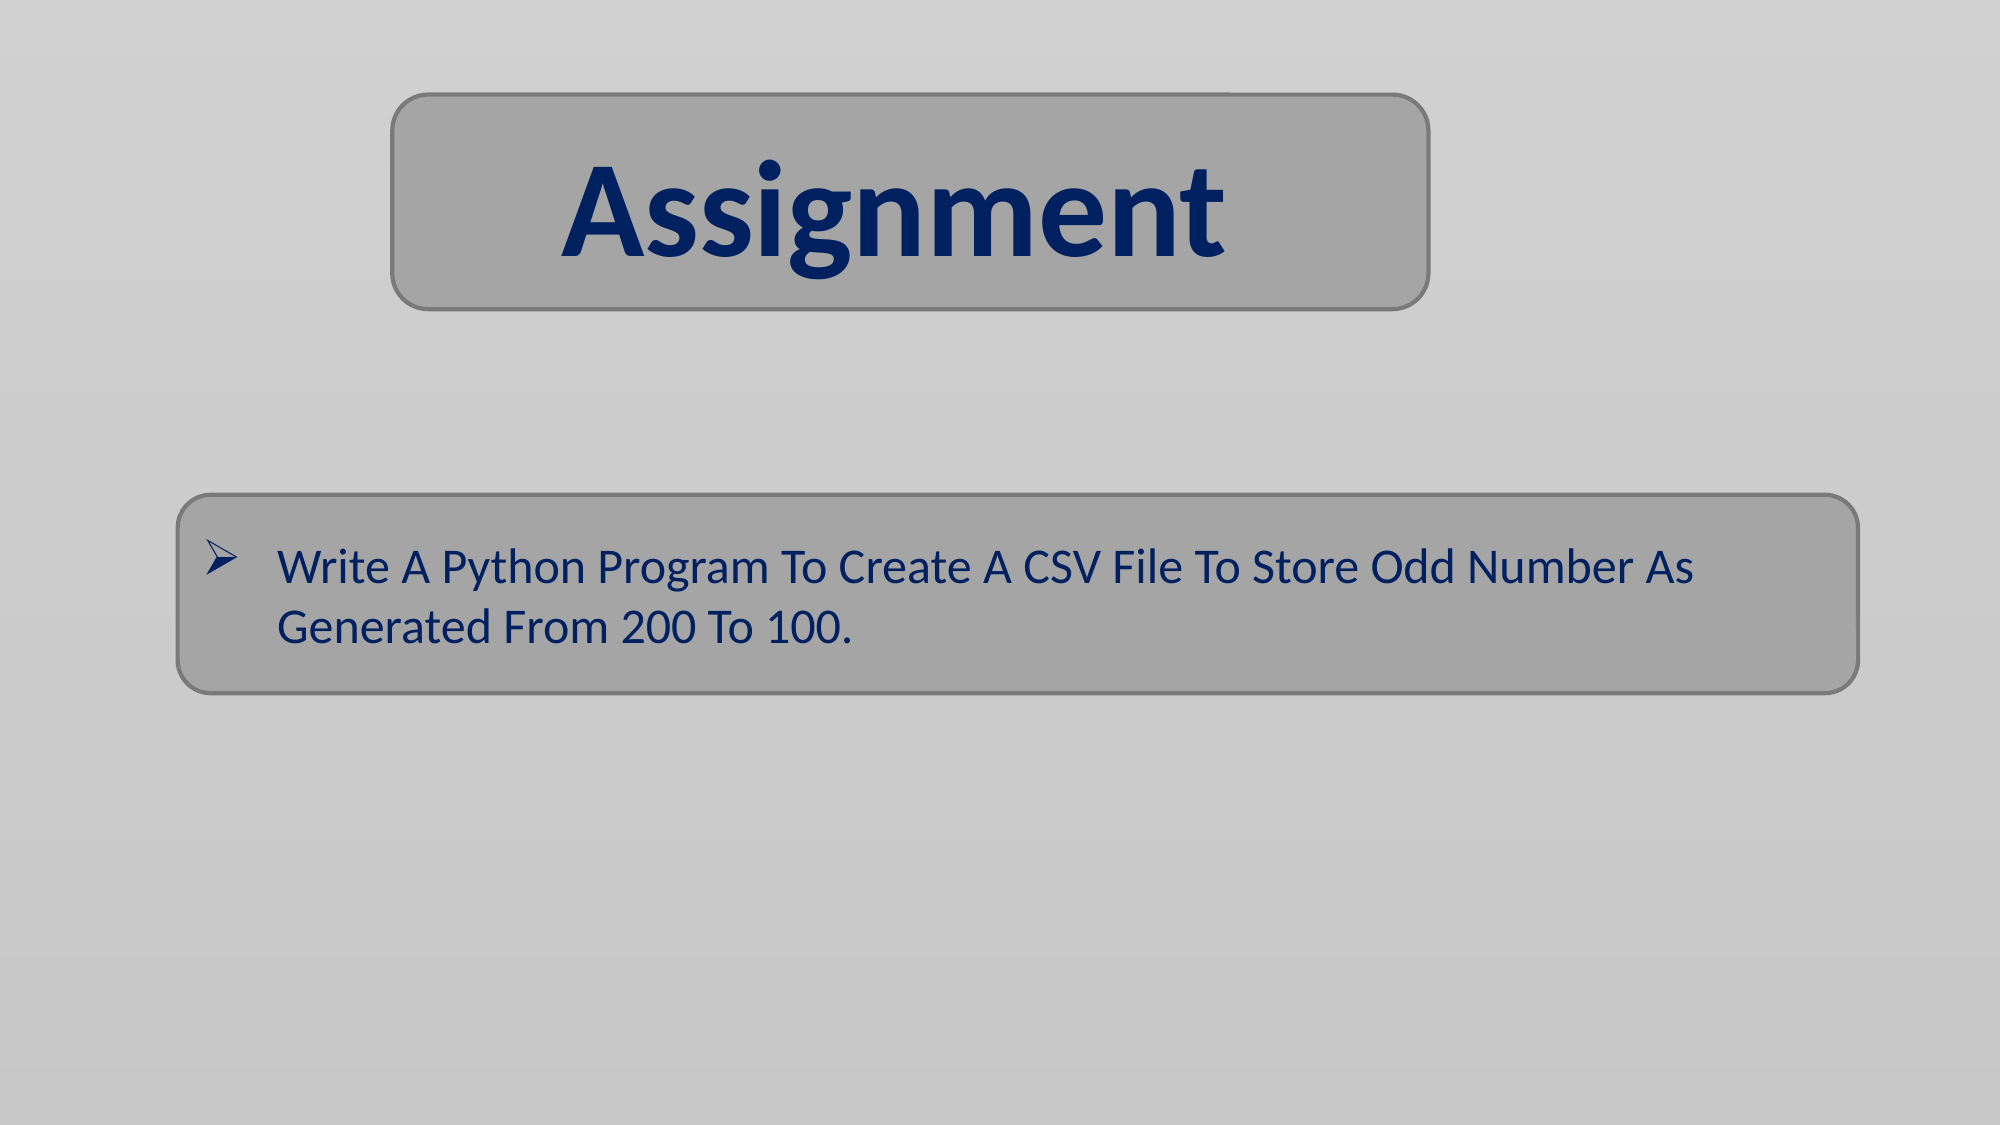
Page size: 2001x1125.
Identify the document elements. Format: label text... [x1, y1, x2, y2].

text_box Assignment [390, 92, 1431, 312]
text_box Write A Python Program To Create A CSV File To Store Odd Number As Generated From 200 To 100. [175, 492, 1861, 696]
